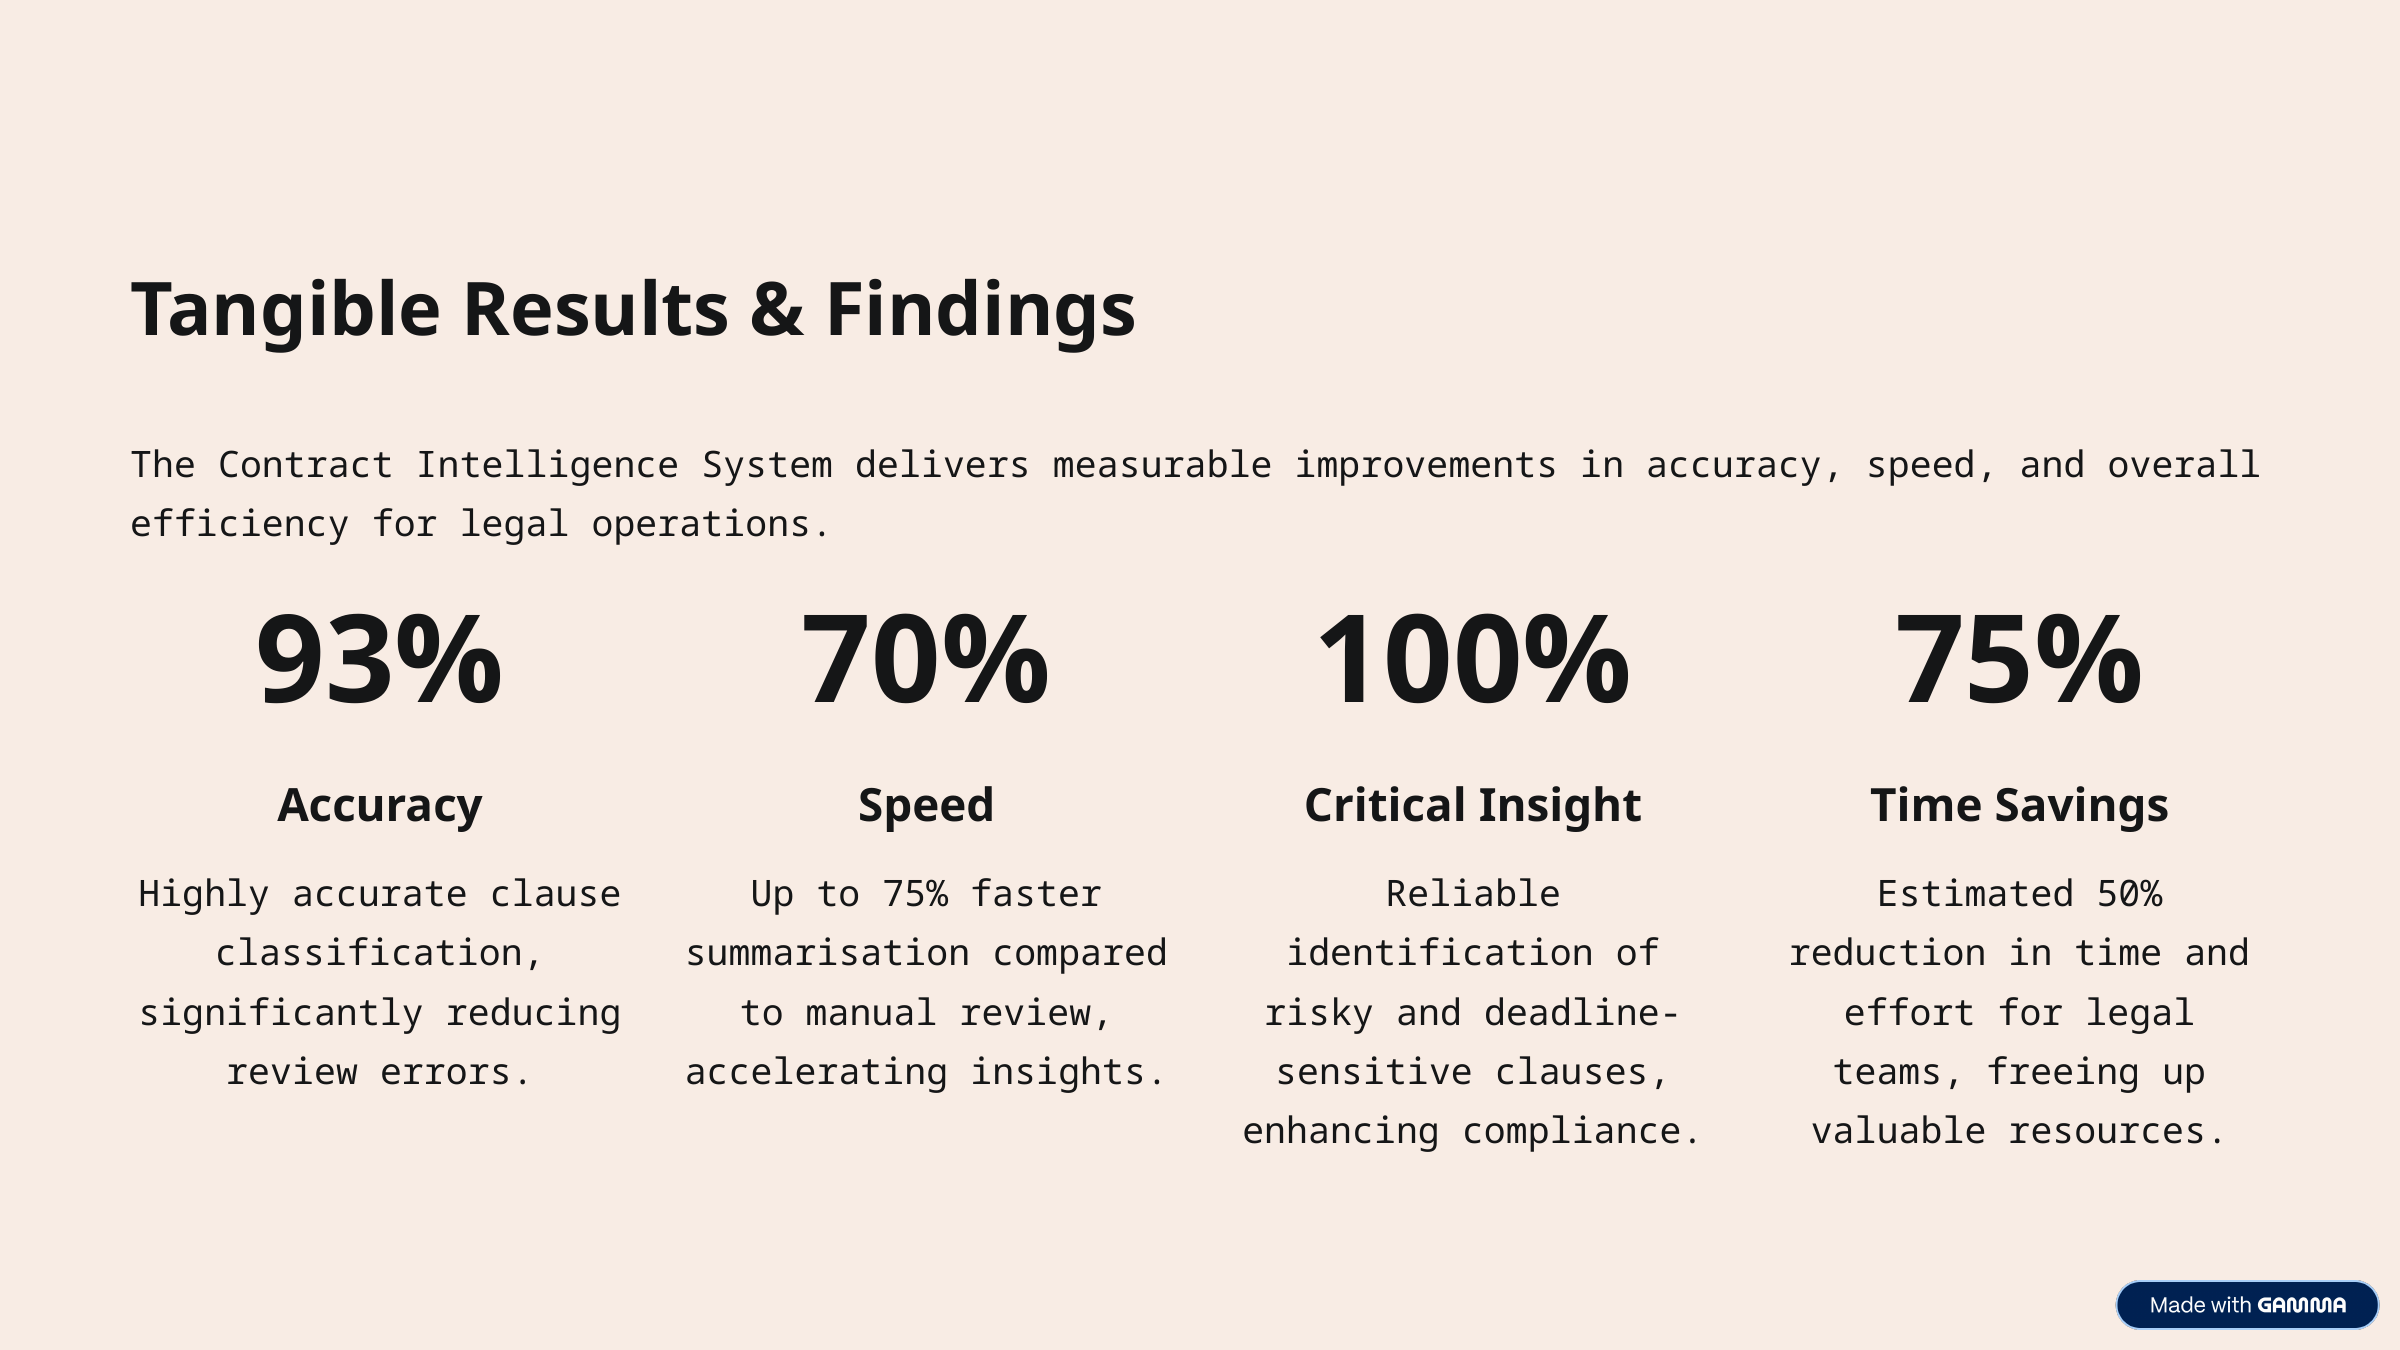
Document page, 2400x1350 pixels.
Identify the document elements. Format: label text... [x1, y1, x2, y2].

text_box Time Savings [1787, 773, 2253, 832]
text_box The Contract Intelligence System delivers measurable improvements in accuracy, speed, and overall efficiency for legal operations. [130, 424, 2270, 544]
text_box Highly accurate clause classification, significantly reducing review errors. [130, 854, 631, 1093]
text_box 70% [676, 604, 1177, 728]
text_box 100% [1223, 604, 1724, 728]
text_box 75% [1769, 604, 2270, 728]
text_box Tangible Results & Findings [130, 257, 1253, 351]
text_box Speed [694, 773, 1160, 832]
text_box Accuracy [147, 773, 613, 832]
text_box Reliable identification of risky and deadline-sensitive clauses, enhancing compliance. [1223, 854, 1724, 1093]
text_box 93% [130, 604, 631, 728]
picture [2106, 1271, 2389, 1339]
text_box Up to 75% faster summarisation compared to manual review, accelerating insights. [676, 854, 1177, 1093]
text_box Critical Insight [1240, 773, 1706, 832]
text_box Estimated 50% reduction in time and effort for legal teams, freeing up valuable resources. [1769, 854, 2270, 1093]
